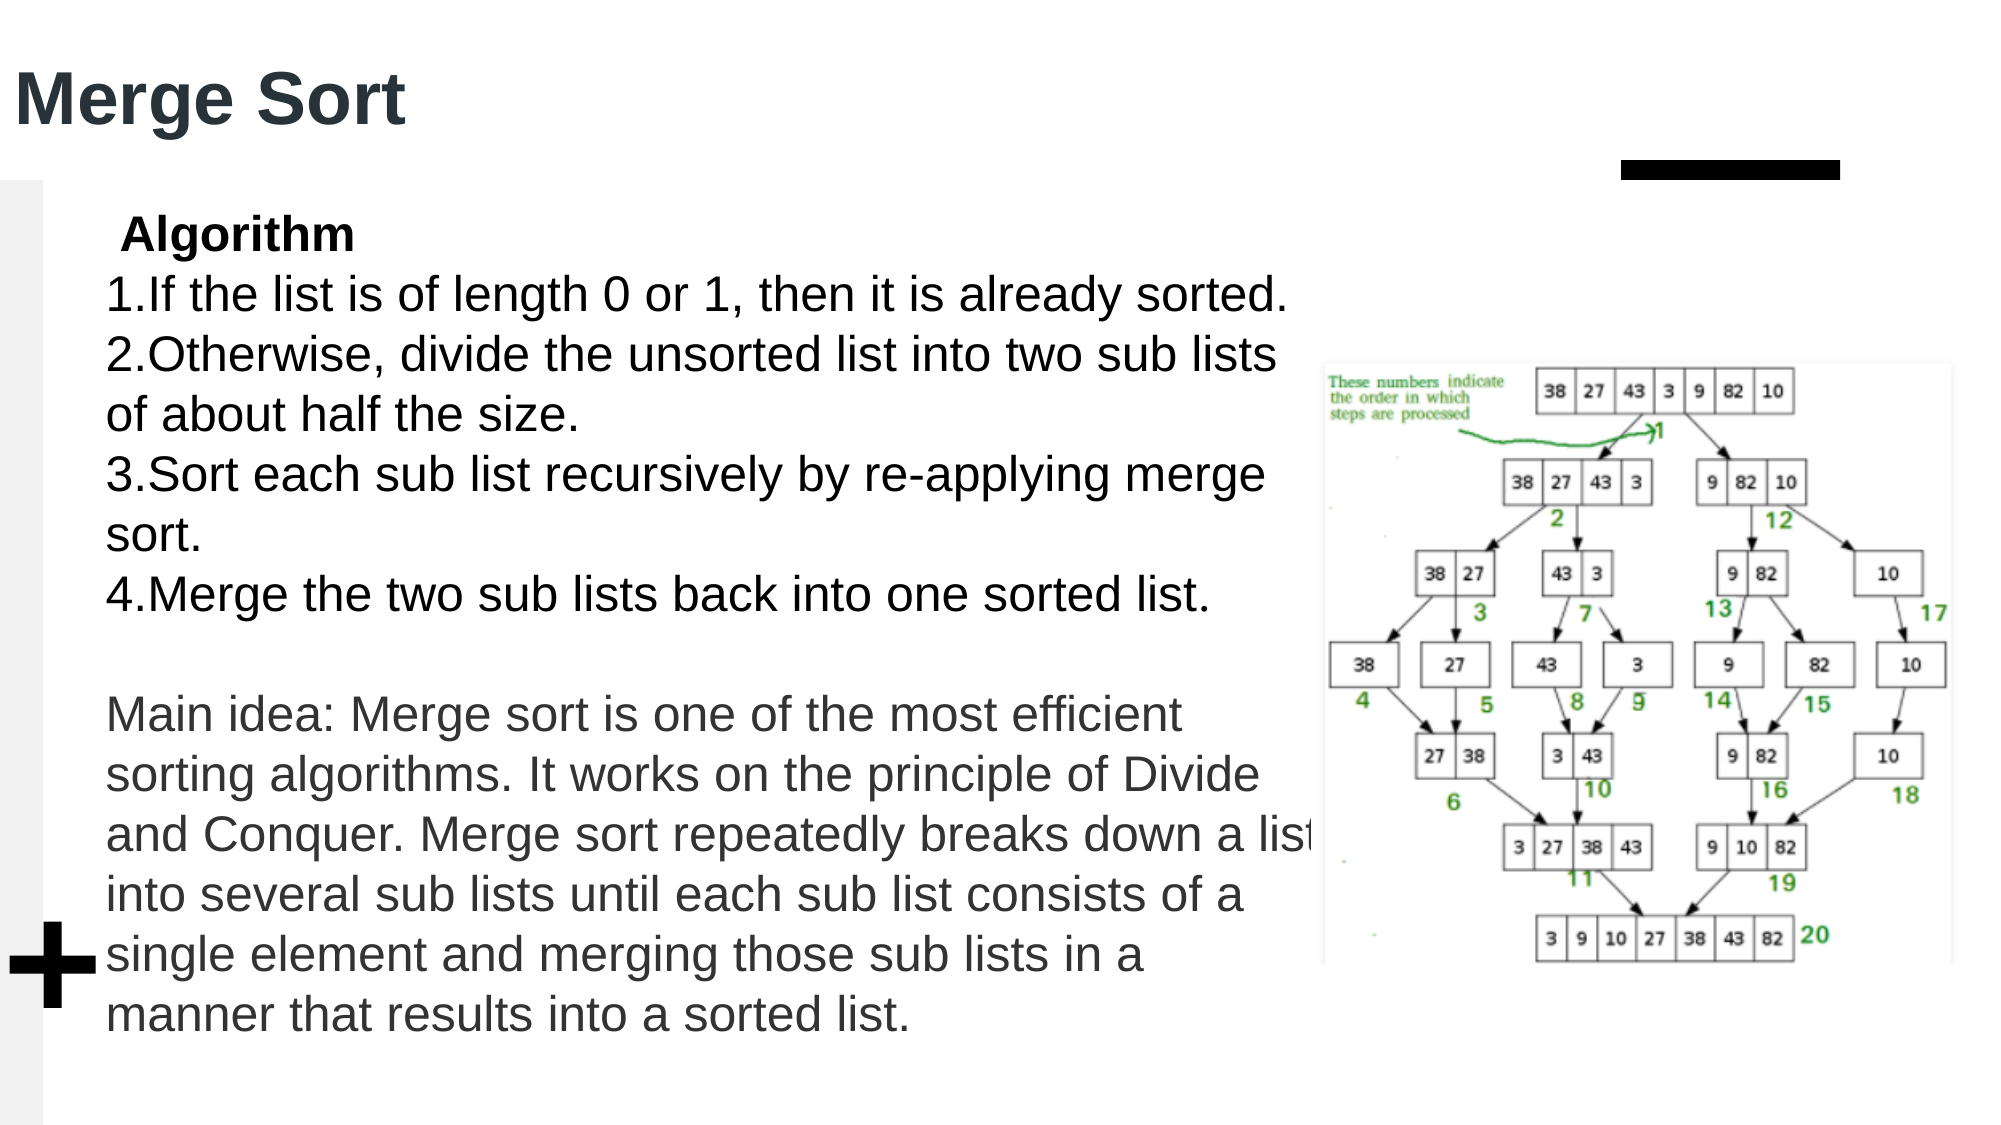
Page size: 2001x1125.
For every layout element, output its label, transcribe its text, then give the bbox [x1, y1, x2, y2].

text_box Algorithm If the list is of length 0 or 1, then it is already sorted. Otherwise, divide the unsorted list into two sub lists of about half the size. Sort each sub list recursively by re-applying merge sort. Merge the two sub lists back into one sorted list. Main idea: Merge sort is one of the most efficient sorting algorithms. It works on the principle of Divide and Conquer. Merge sort repeatedly breaks down a list into several sub lists until each sub list consists of a single element and merging those sub lists in a manner that results into a sorted list. [90, 193, 1342, 1049]
picture [1310, 349, 1977, 965]
text_box Merge Sort [0, 42, 1000, 192]
